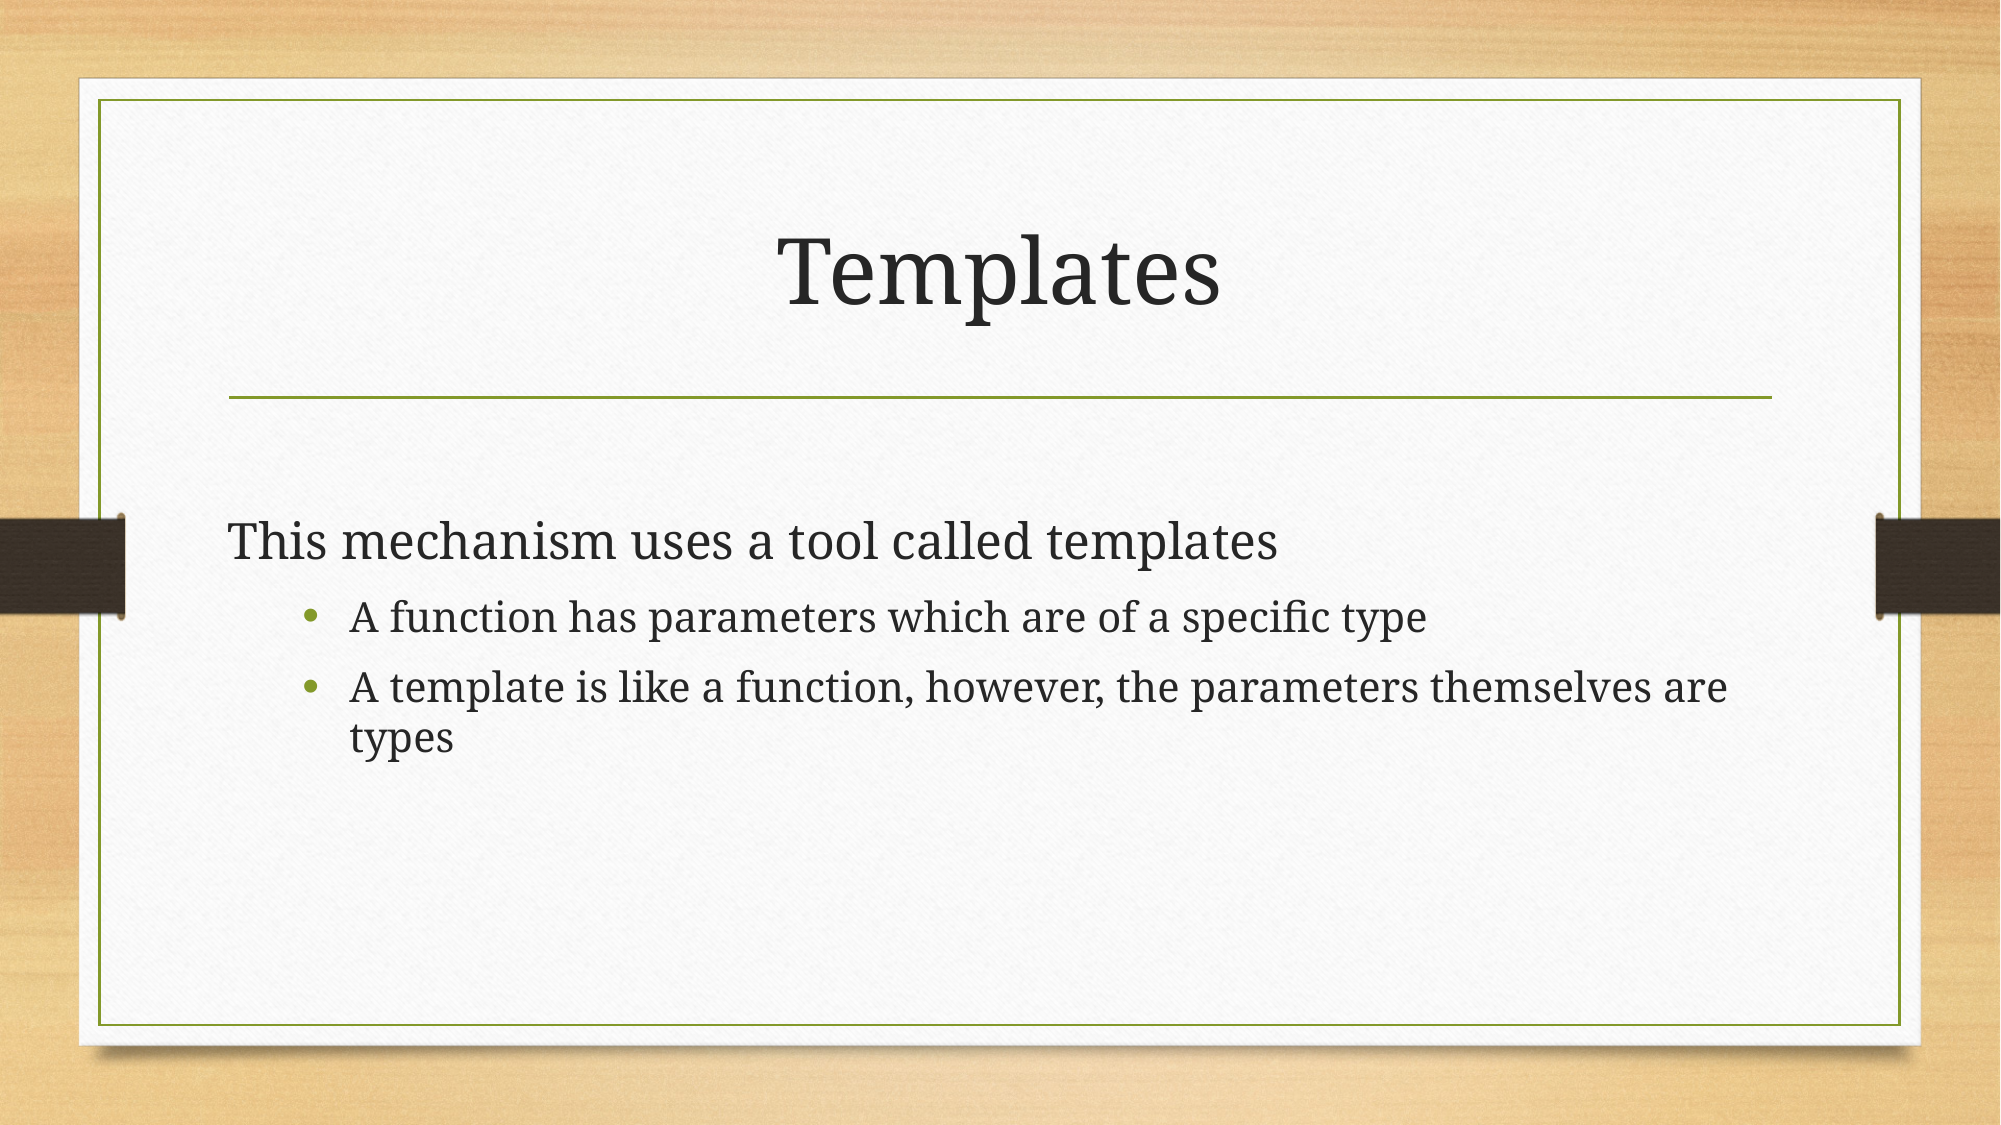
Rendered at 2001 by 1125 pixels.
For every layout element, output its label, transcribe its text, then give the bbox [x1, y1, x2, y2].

list This mechanism uses a tool called templates A function has parameters which are of a specific type A template is like a function, however, the parameters themselves are types [212, 419, 1788, 964]
picture [0, 0, 2001, 1125]
title Templates [212, 161, 1788, 375]
